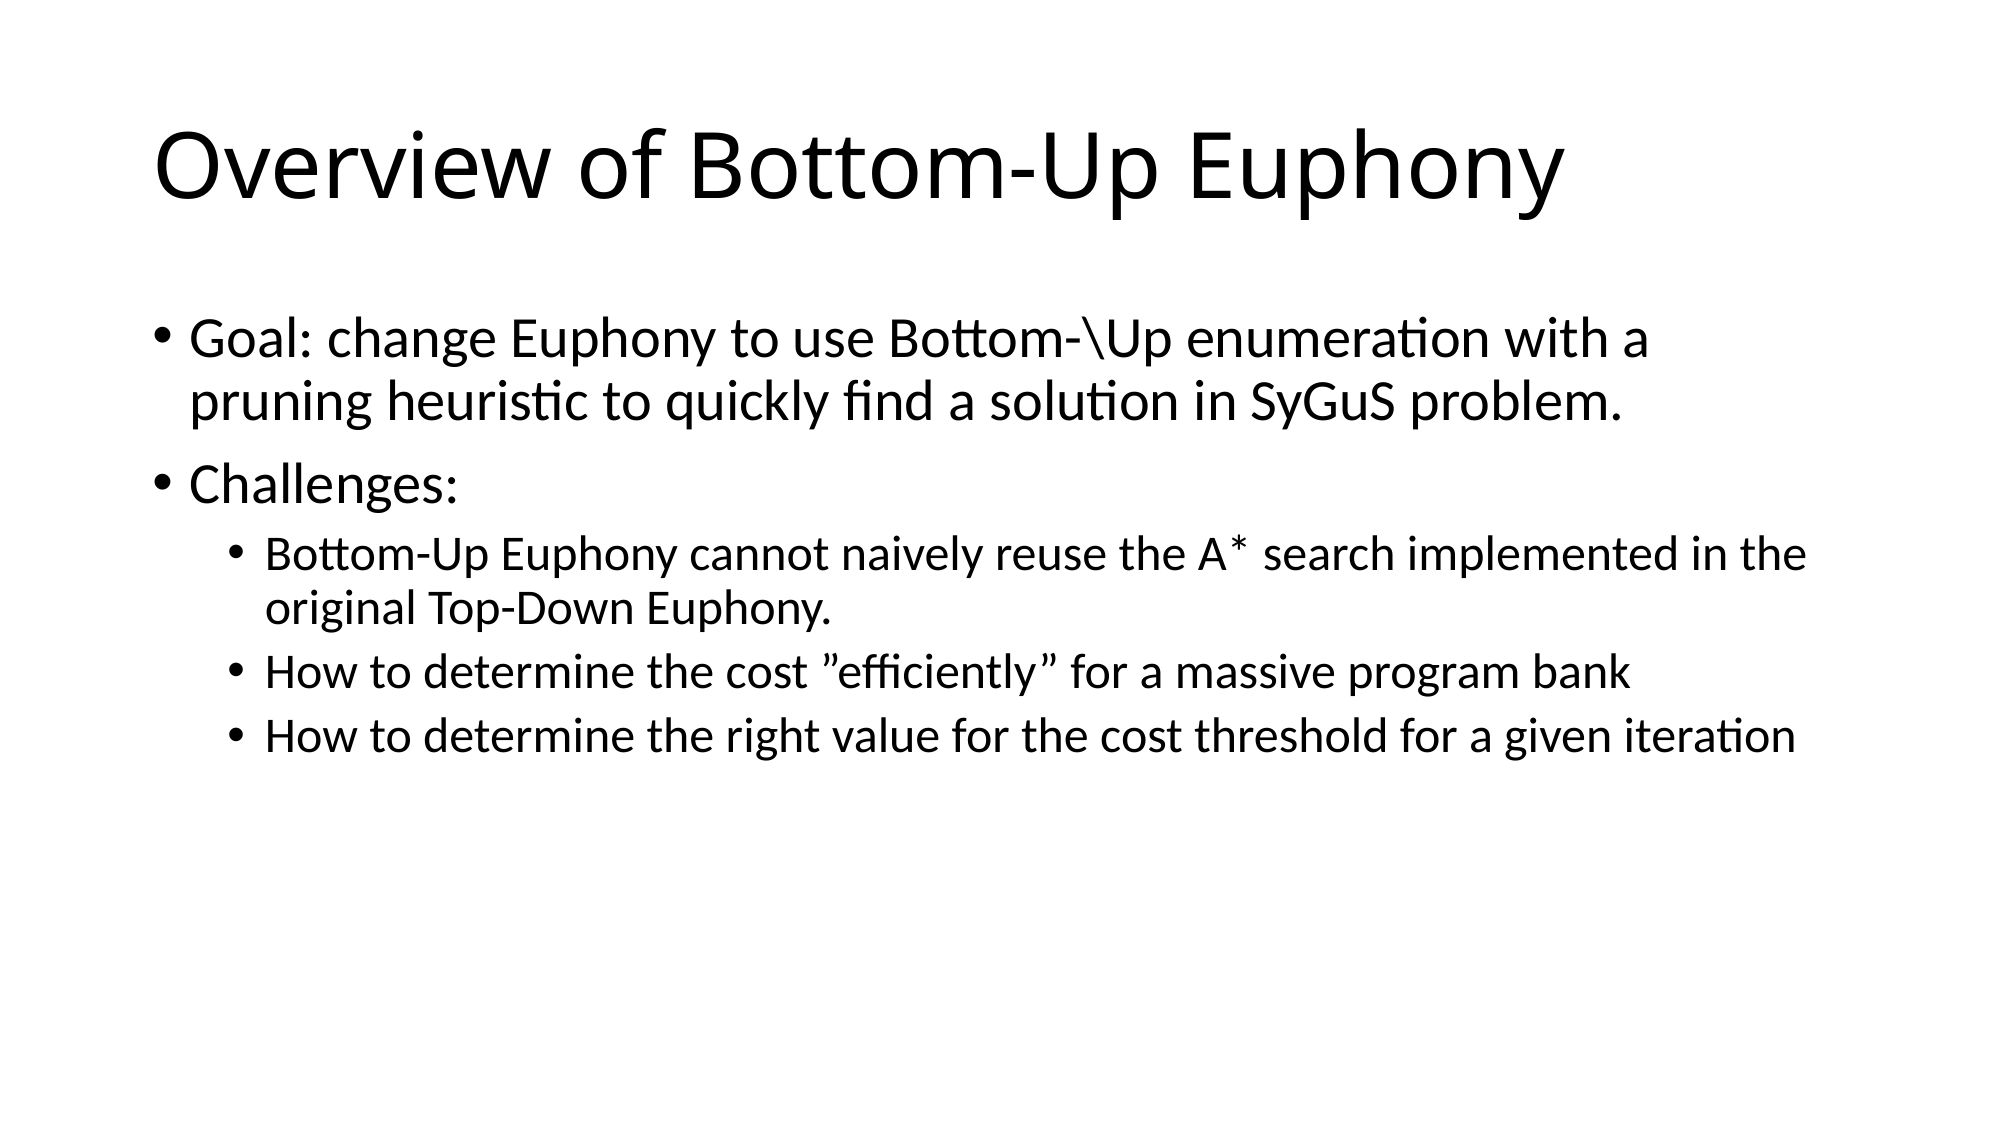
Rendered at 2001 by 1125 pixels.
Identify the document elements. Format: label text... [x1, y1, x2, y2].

title Overview of Bottom-Up Euphony [137, 59, 1863, 278]
list Goal: change Euphony to use Bottom-\Up enumeration with a pruning heuristic to quickly find a solution in SyGuS problem. Challenges: Bottom-Up Euphony cannot naively reuse the A* search implemented in the original Top-Down Euphony. How to determine the cost ”efficiently” for a massive program bank How to determine the right value for the cost threshold for a given iteration [137, 299, 1863, 1014]
